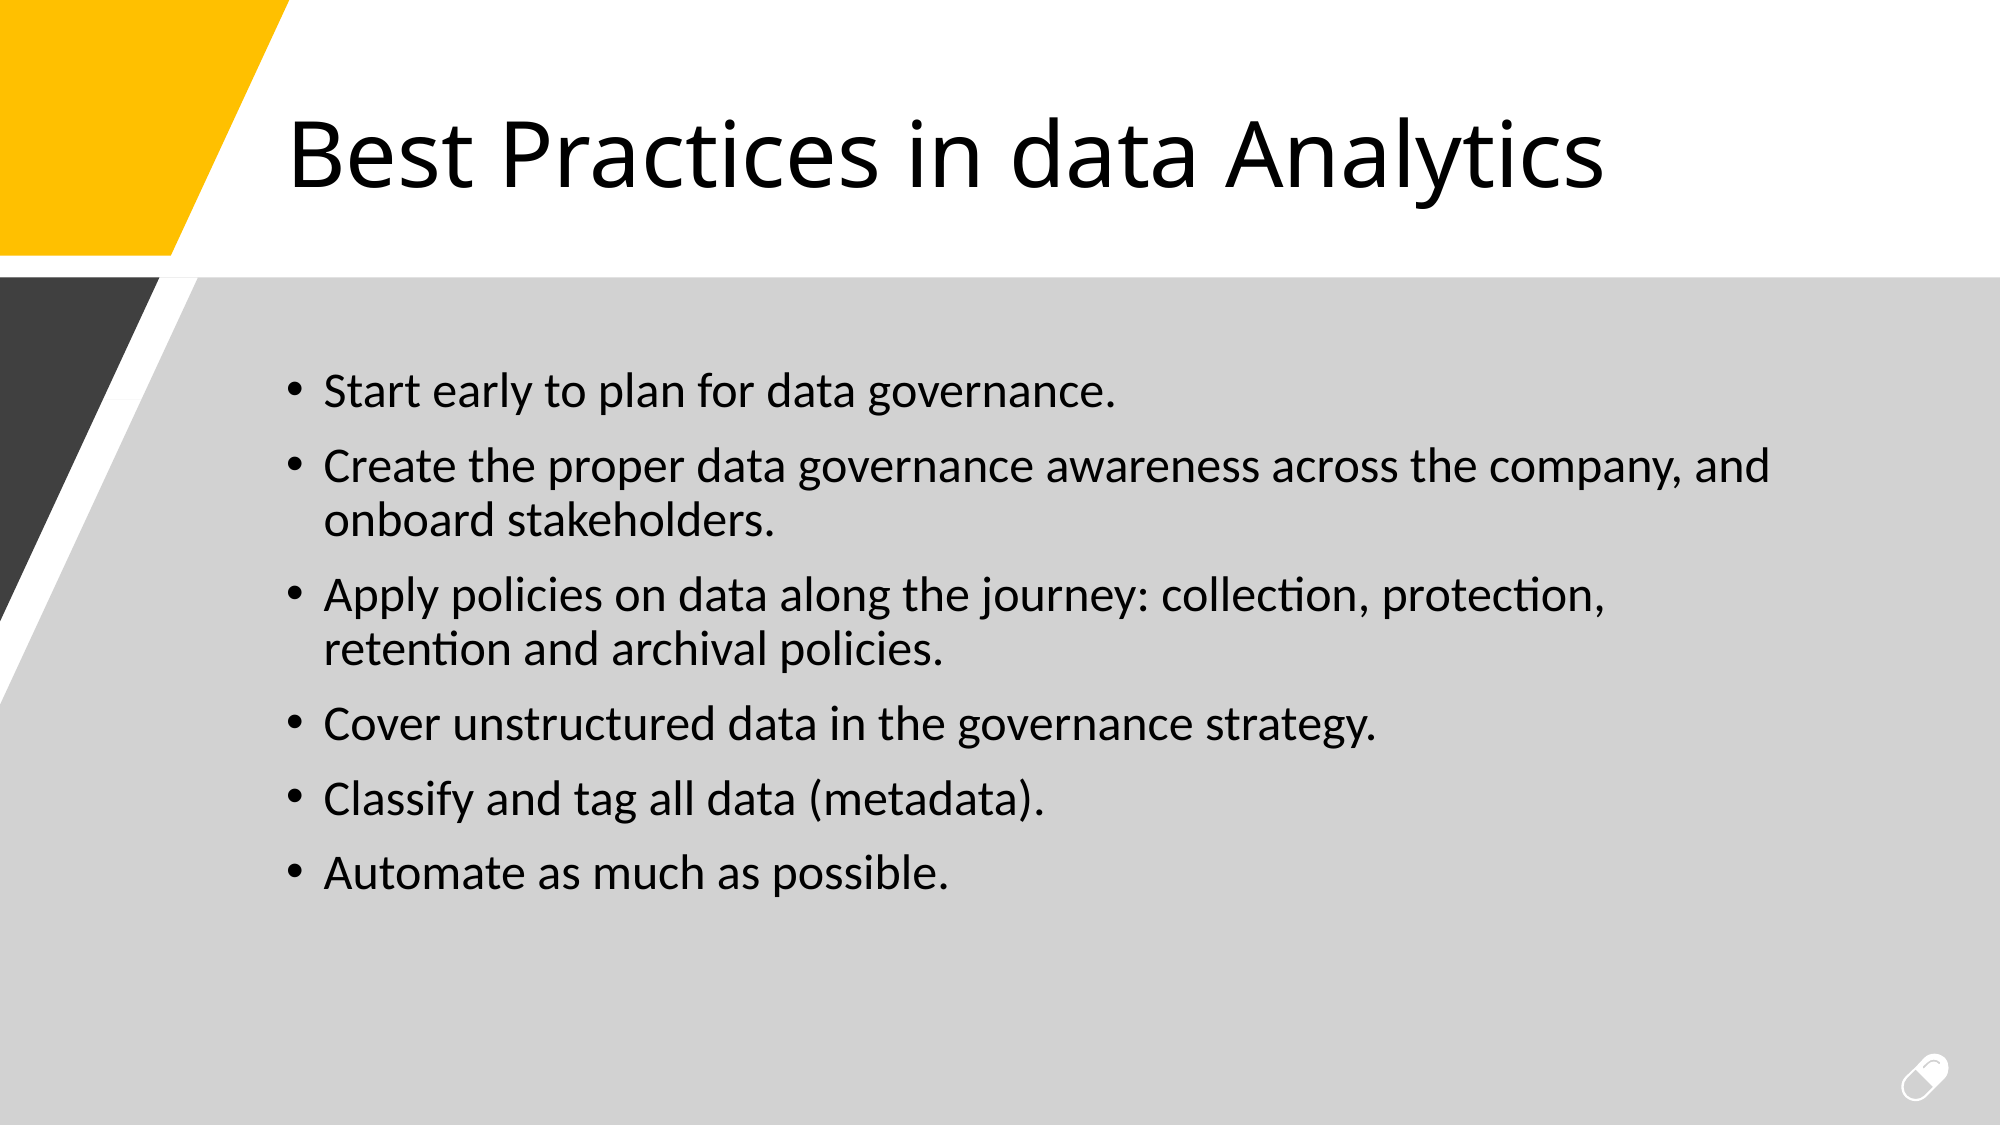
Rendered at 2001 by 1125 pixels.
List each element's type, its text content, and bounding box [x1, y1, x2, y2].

list Start early to plan for data governance. Create the proper data governance awareness across the company, and onboard stakeholders. Apply policies on data along the journey: collection, protection, retention and archival policies. Cover unstructured data in the governance strategy. Classify and tag all data (metadata). Automate as much as possible. [271, 356, 1808, 1020]
text_box [0, 276, 2000, 1125]
text_box [0, 0, 291, 257]
title Best Practices in data Analytics [271, 60, 1808, 255]
text_box [0, 276, 162, 622]
text_box [1901, 1053, 1949, 1102]
